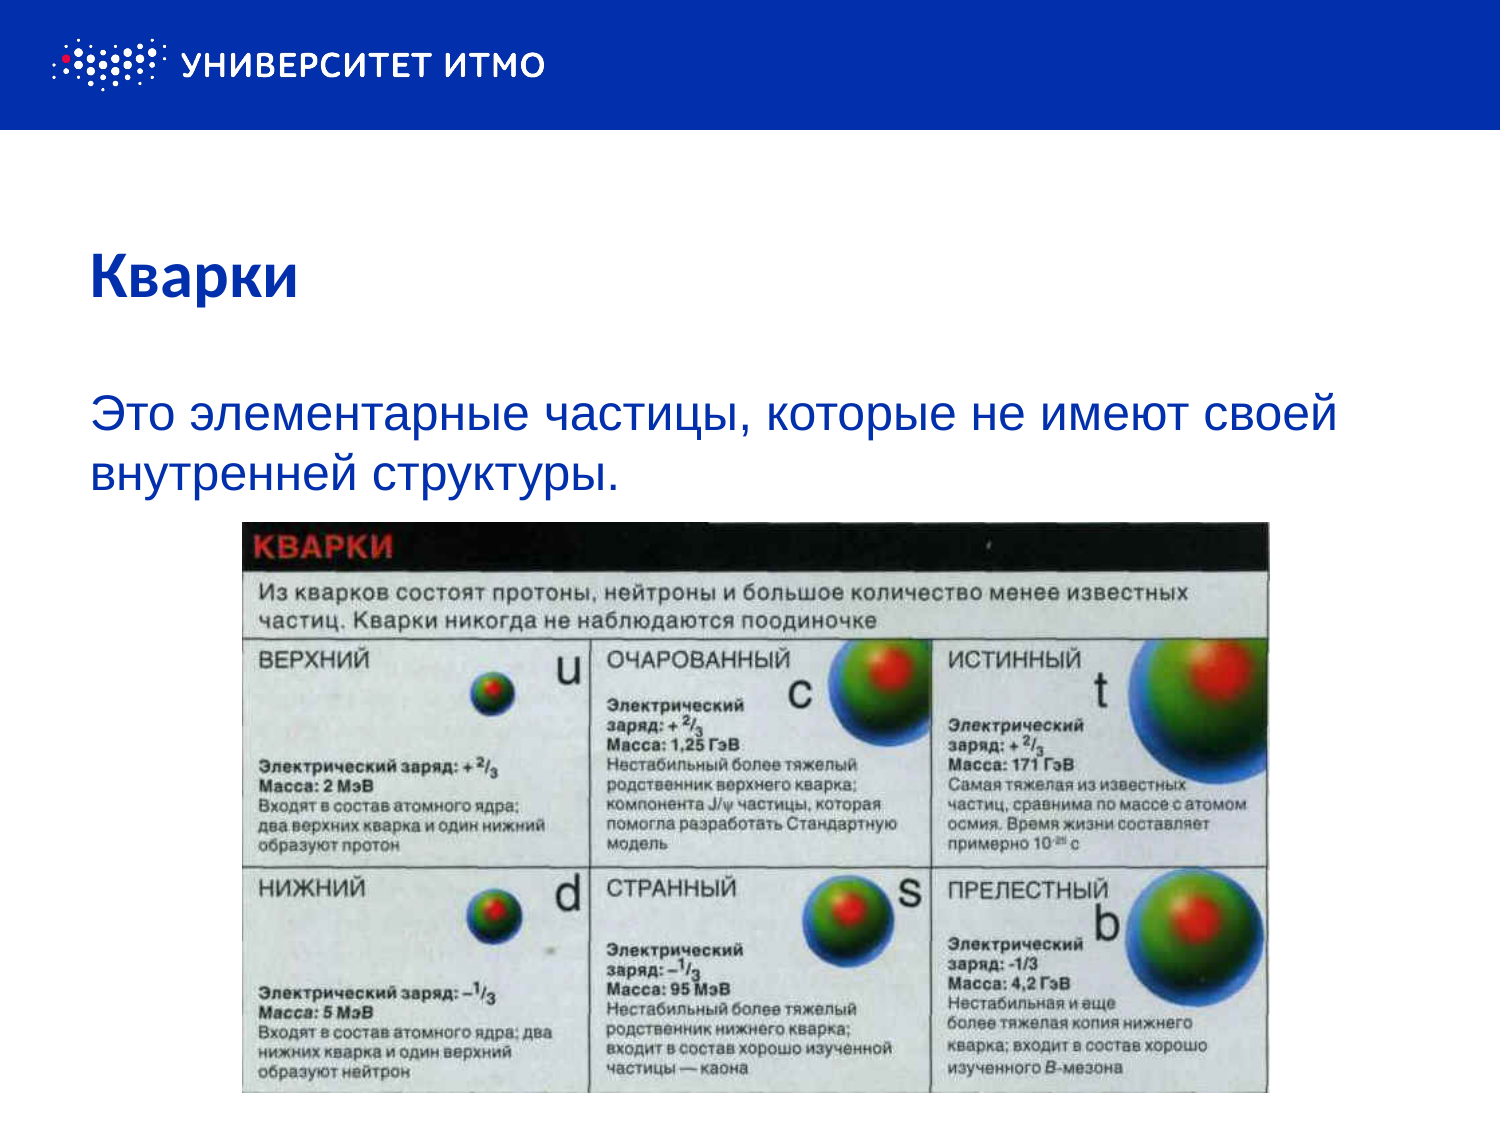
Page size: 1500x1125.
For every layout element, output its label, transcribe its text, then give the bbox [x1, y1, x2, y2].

picture [241, 522, 1270, 1093]
title Кварки [75, 202, 1425, 339]
picture [0, 0, 596, 130]
text_box Это элементарные частицы, которые не имеют своей внутренней структуры. [74, 373, 1425, 509]
